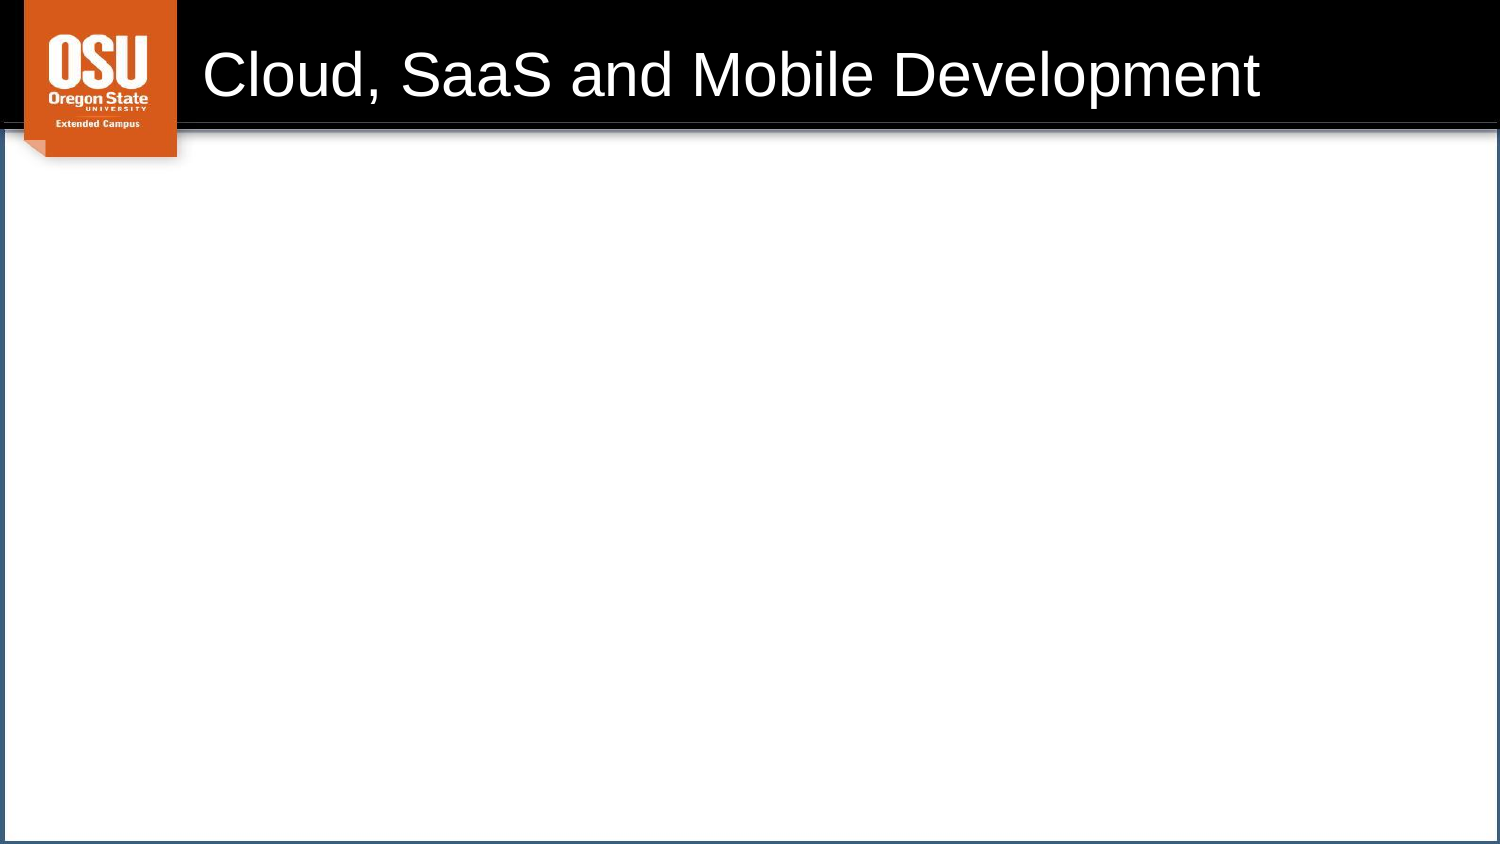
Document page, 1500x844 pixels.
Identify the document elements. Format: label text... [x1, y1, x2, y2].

title Cloud, SaaS and Mobile Development [187, 0, 1363, 163]
picture [0, 0, 1500, 844]
